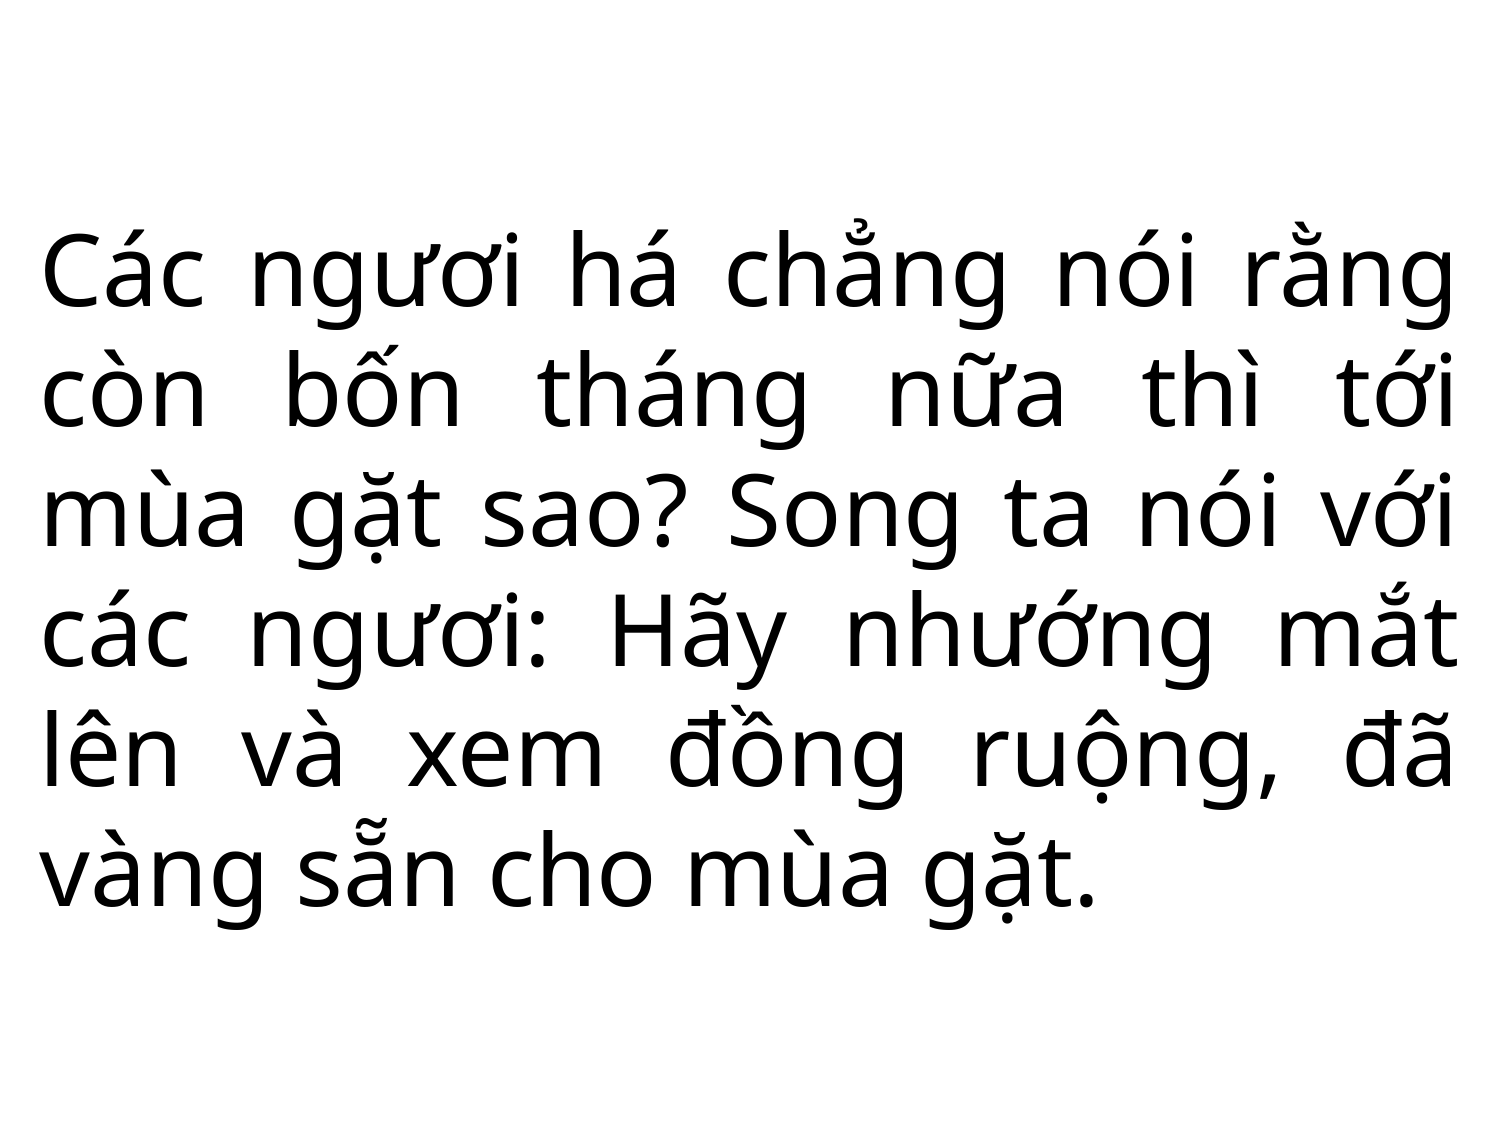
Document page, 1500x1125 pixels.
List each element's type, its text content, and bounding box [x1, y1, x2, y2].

text_box Các ngươi há chẳng nói rằng còn bốn tháng nữa thì tới mùa gặt sao? Song ta nói với các ngươi: Hãy nhướng mắt lên và xem đồng ruộng, đã vàng sẵn cho mùa gặt. [24, 199, 1475, 934]
